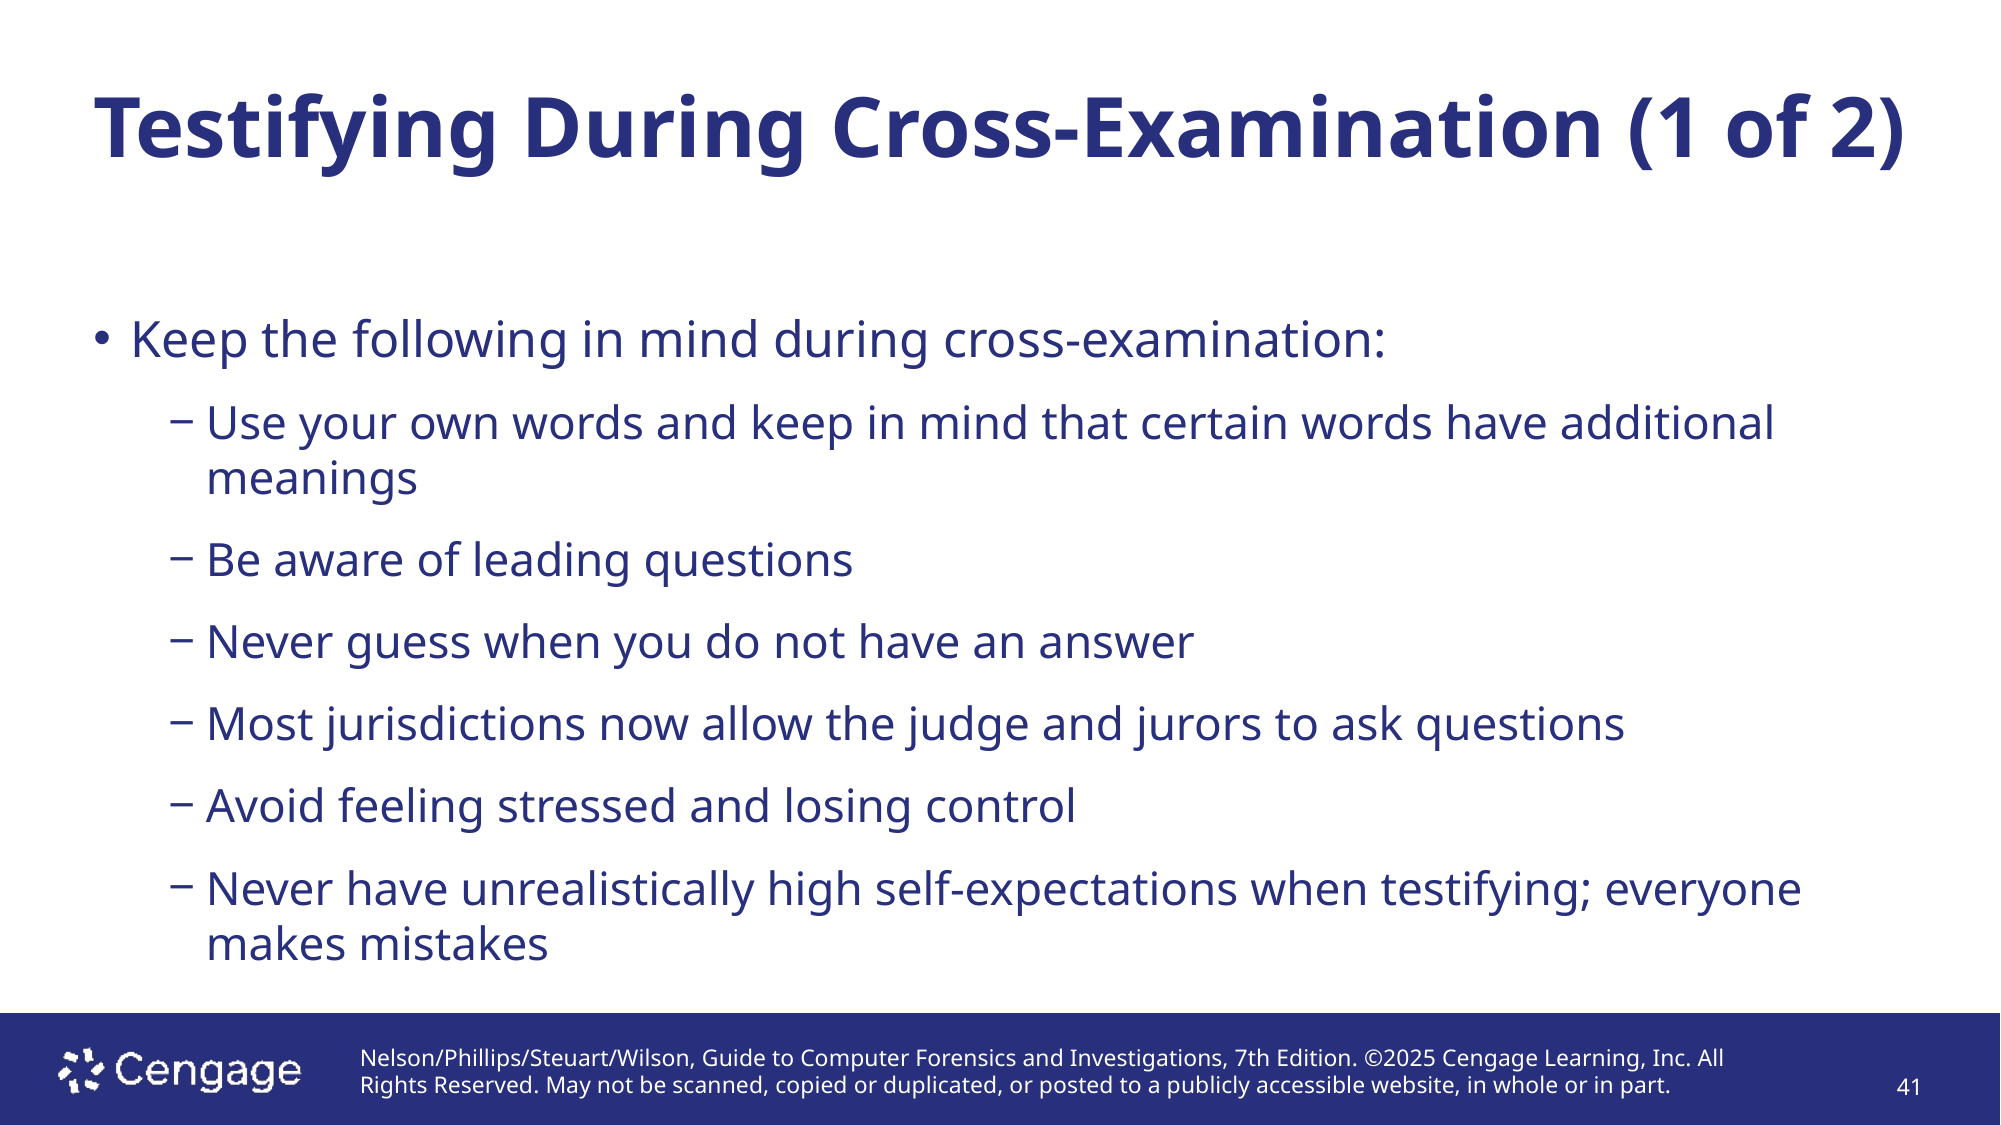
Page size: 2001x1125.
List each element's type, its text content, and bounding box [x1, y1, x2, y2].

list Keep the following in mind during cross-examination: Use your own words and keep in mind that certain words have additional meanings Be aware of leading questions Never guess when you do not have an answer Most jurisdictions now allow the judge and jurors to ask questions Avoid feeling stressed and losing control Never have unrealistically high self-expectations when testifying; everyone makes mistakes [78, 299, 1923, 1014]
title Testifying During Cross-Examination (1 of 2) [78, 77, 1923, 278]
picture [30, 1020, 329, 1122]
